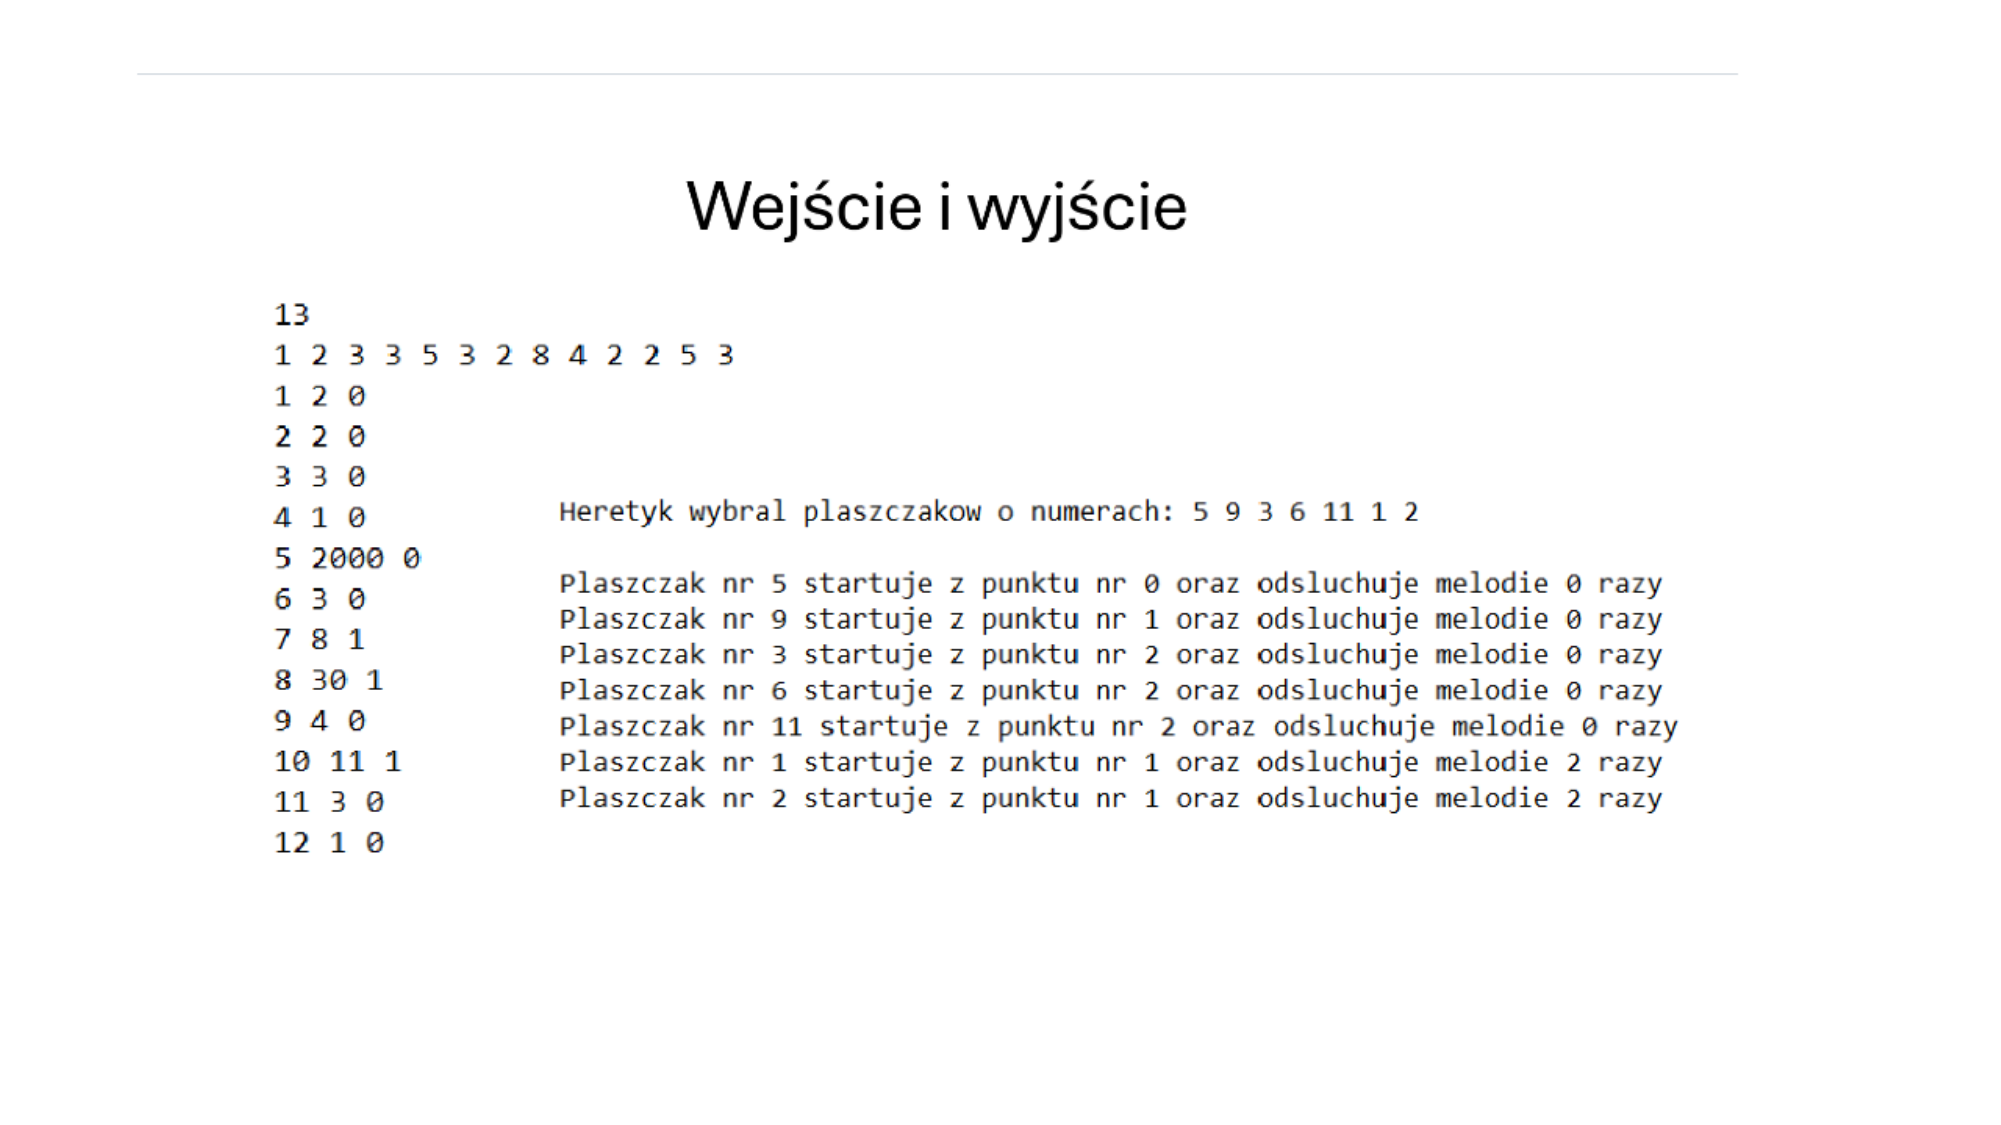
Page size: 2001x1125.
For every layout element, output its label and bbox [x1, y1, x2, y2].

picture [124, 72, 1743, 946]
